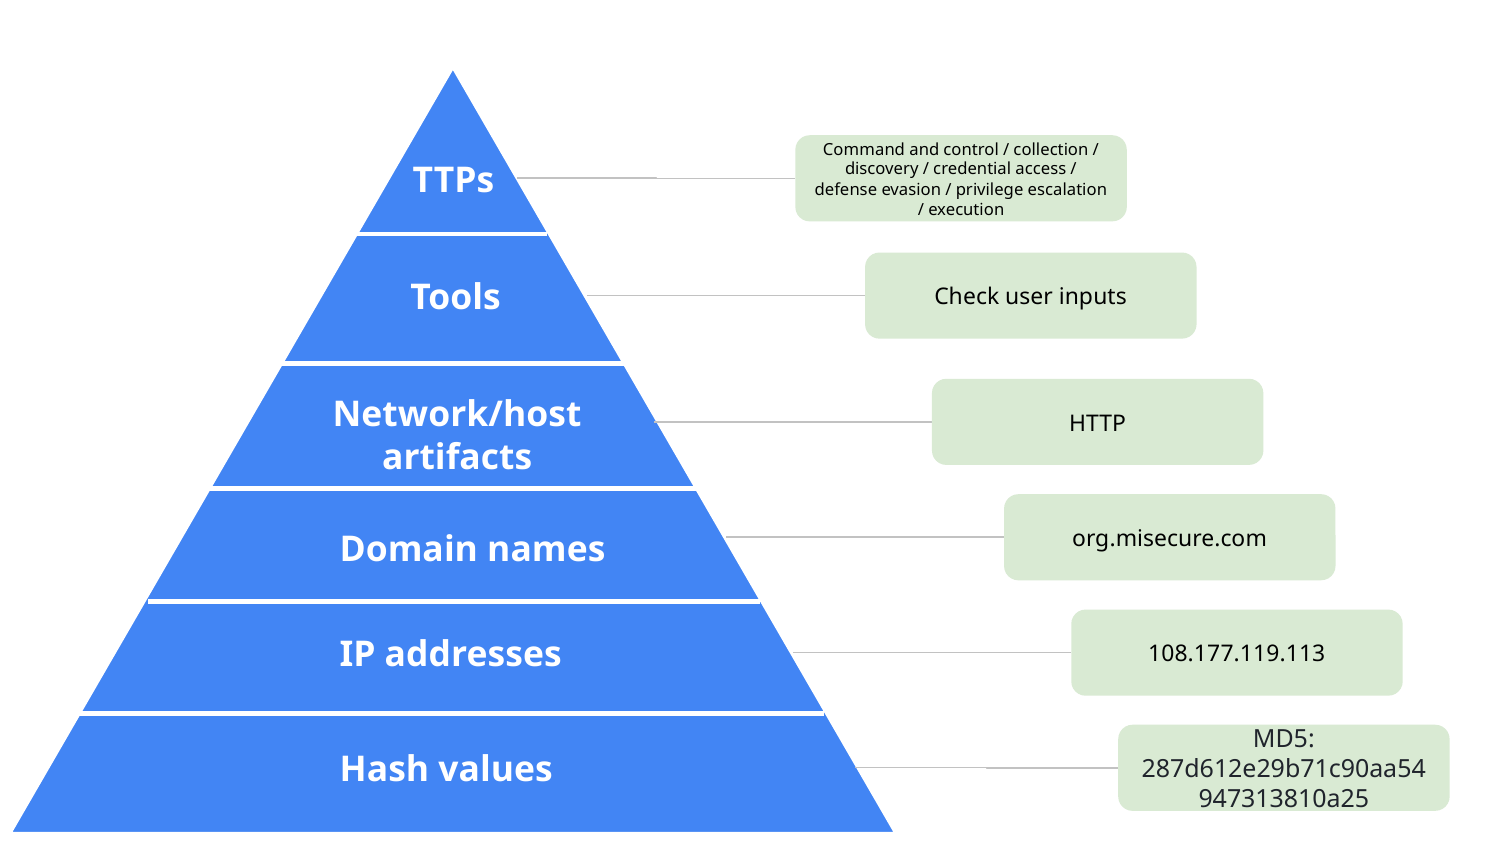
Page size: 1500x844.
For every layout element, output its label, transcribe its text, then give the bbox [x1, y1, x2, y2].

text_box Command and control / collection / discovery / credential access / defense evasion / privilege escalation / execution [902, 135, 1127, 222]
text_box Check user inputs [902, 252, 1197, 339]
text_box 108.177.119.113 [1071, 609, 1403, 696]
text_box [8, 65, 898, 835]
text_box org.misecure.com [1004, 494, 1336, 581]
text_box HTTP [931, 378, 1264, 465]
text_box MD5: 287d612e29b71c90aa54947313810a25 [1118, 724, 1450, 811]
